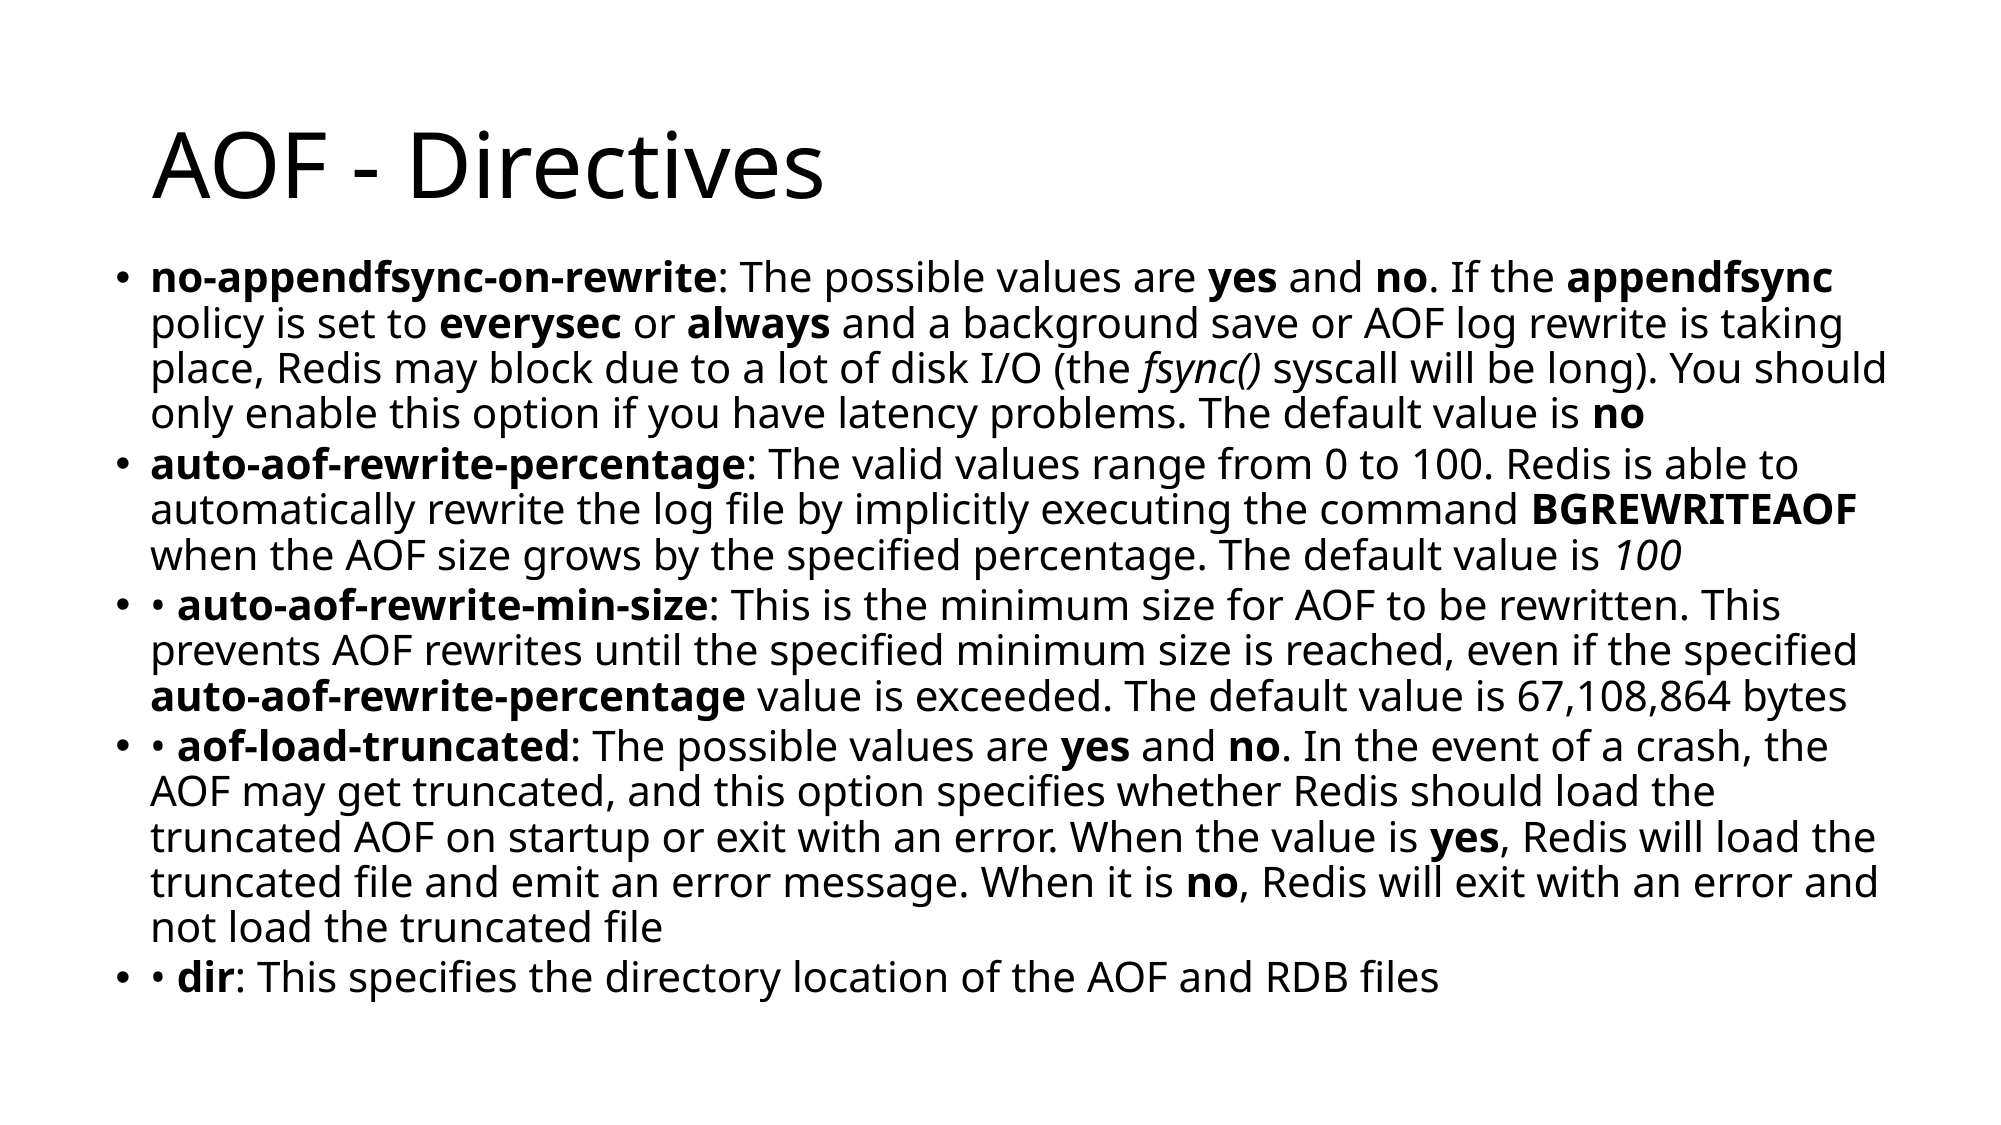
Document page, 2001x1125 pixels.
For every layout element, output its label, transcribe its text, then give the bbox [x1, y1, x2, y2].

list no-appendfsync-on-rewrite: The possible values are yes and no. If the appendfsync policy is set to everysec or always and a background save or AOF log rewrite is taking place, Redis may block due to a lot of disk I/O (the fsync() syscall will be long). You should only enable this option if you have latency problems. The default value is no auto-aof-rewrite-percentage: The valid values range from 0 to 100. Redis is able to automatically rewrite the log file by implicitly executing the command BGREWRITEAOF when the AOF size grows by the specified percentage. The default value is 100 • auto-aof-rewrite-min-size: This is the minimum size for AOF to be rewritten. This prevents AOF rewrites until the specified minimum size is reached, even if the specified auto-aof-rewrite-percentage value is exceeded. The default value is 67,108,864 bytes • aof-load-truncated: The possible values are yes and no. In the event of a crash, the AOF may get truncated, and this option specifies whether Redis should load the truncated AOF on startup or exit with an error. When the value is yes, Redis will load the truncated file and emit an error message. When it is no, Redis will exit with an error and not load the truncated file • dir: This specifies the directory location of the AOF and RDB files [100, 248, 1913, 1090]
title AOF - Directives [137, 59, 1863, 248]
